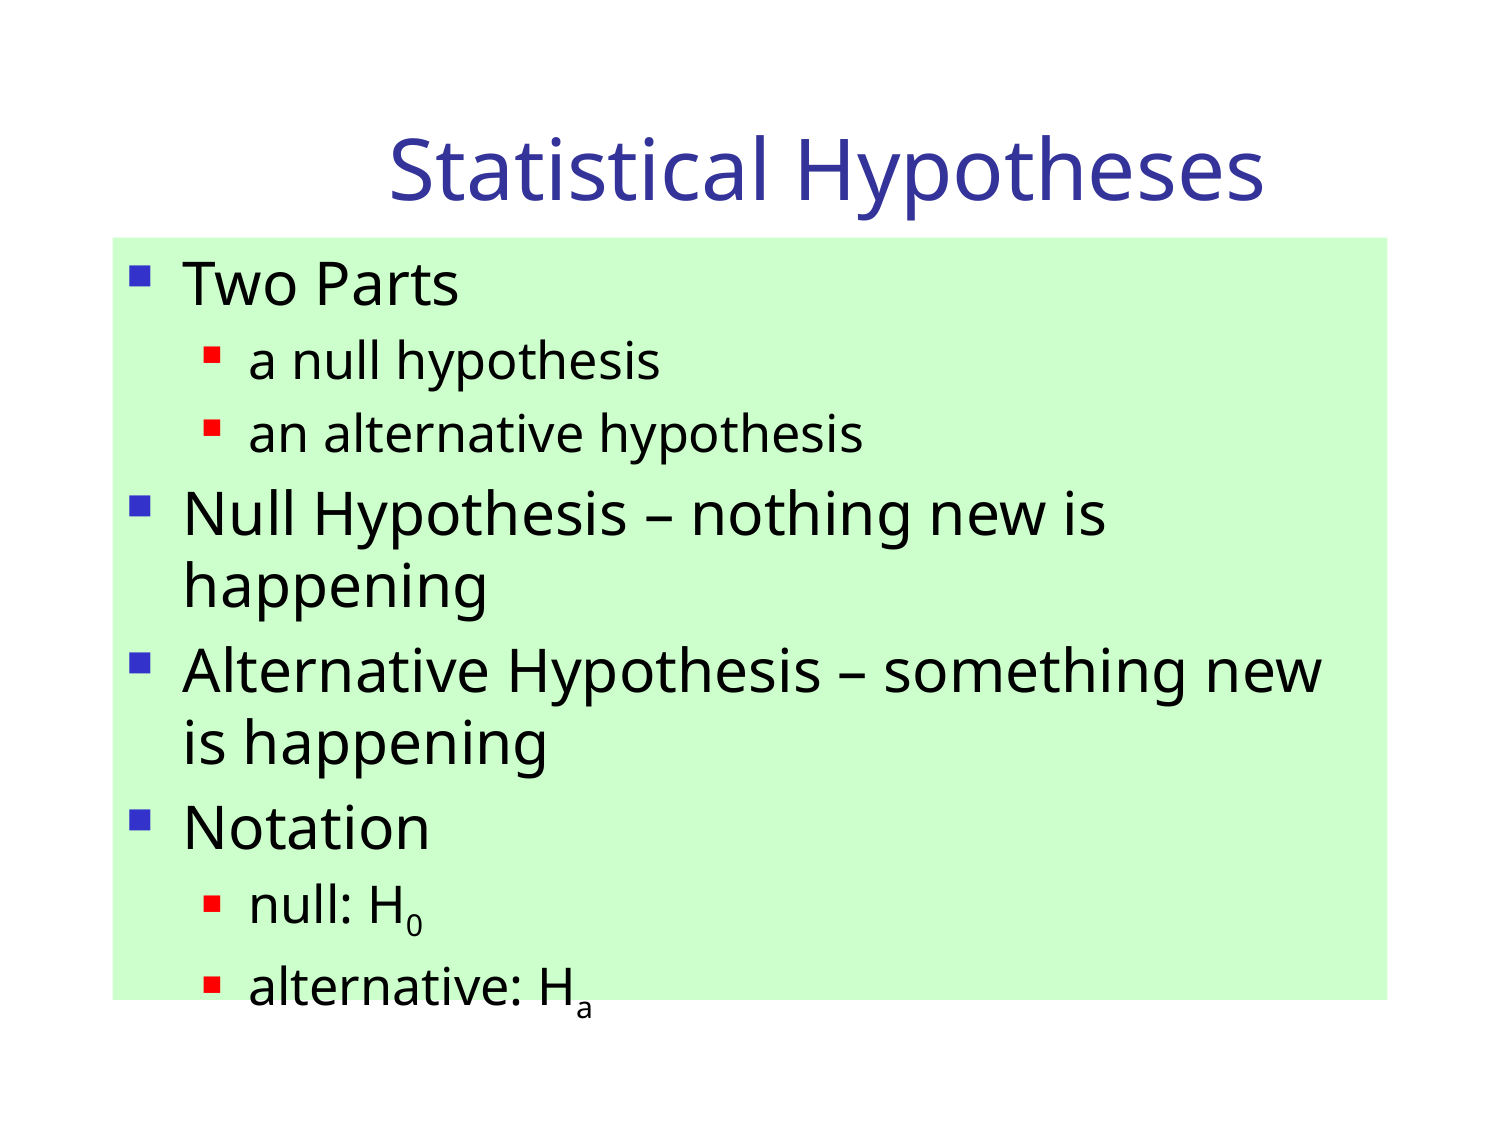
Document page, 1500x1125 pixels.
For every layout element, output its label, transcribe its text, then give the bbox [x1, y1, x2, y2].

title Statistical Hypotheses [188, 37, 1468, 226]
list Two Parts a null hypothesis an alternative hypothesis Null Hypothesis – nothing new is happening Alternative Hypothesis – something new is happening Notation null: H0 alternative: Ha [112, 237, 1388, 1001]
